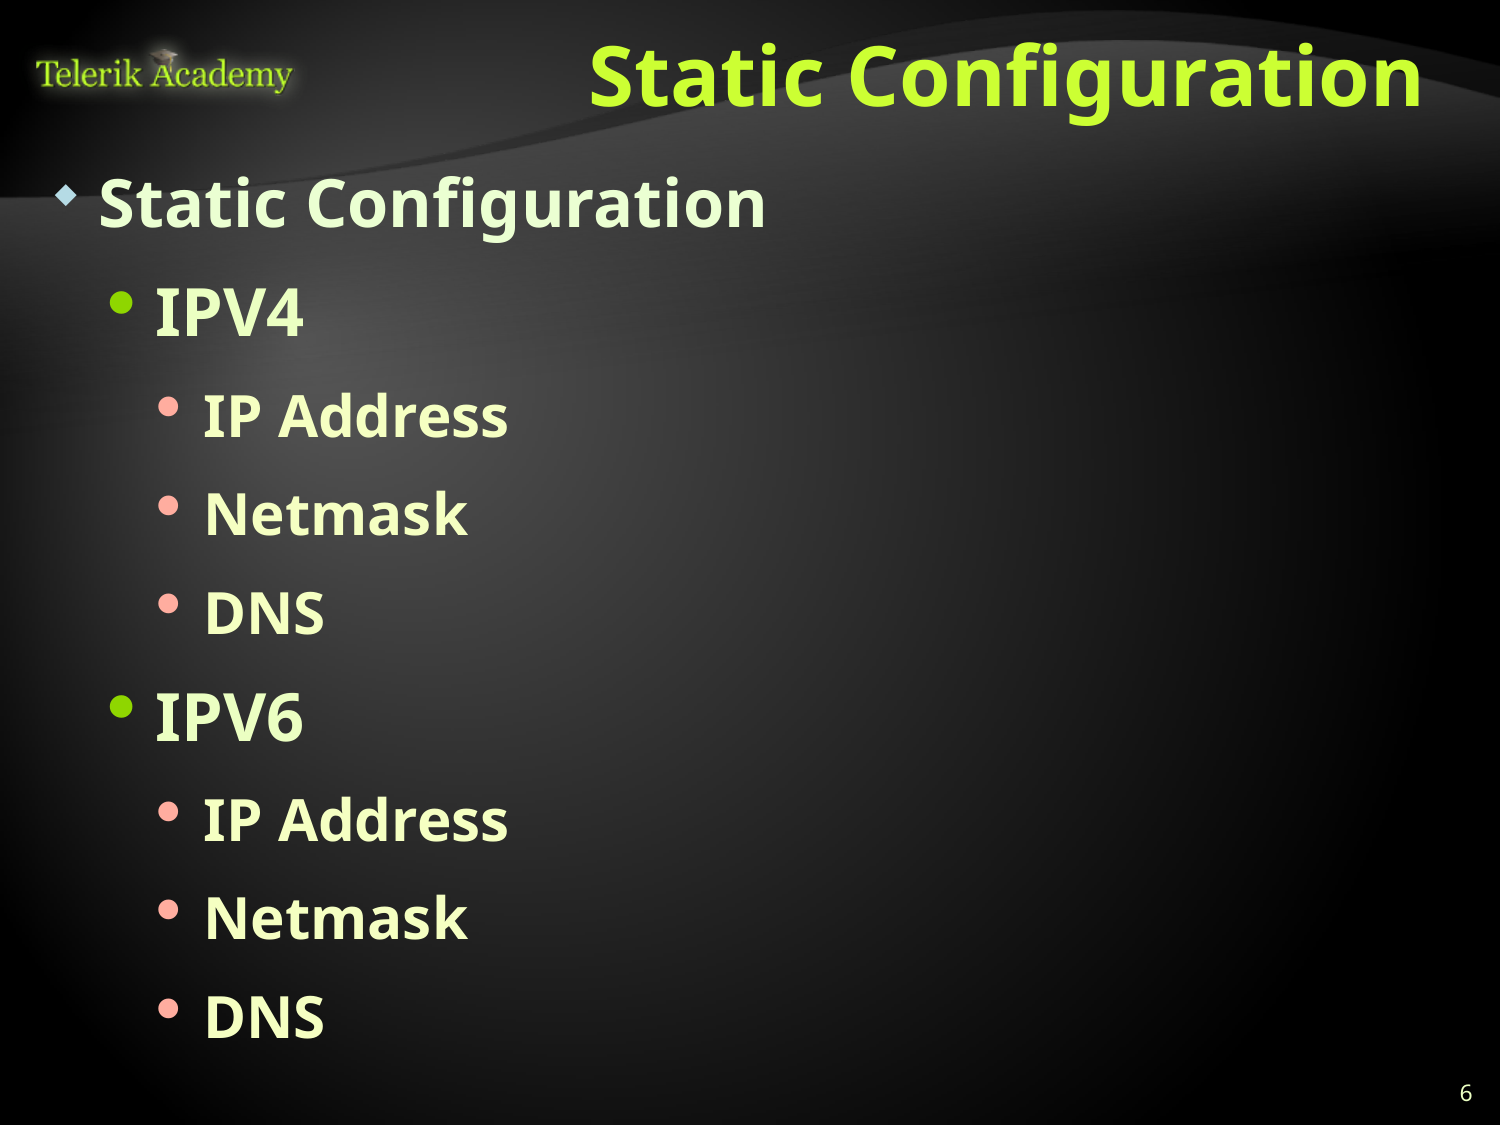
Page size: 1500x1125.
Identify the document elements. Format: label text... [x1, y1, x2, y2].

list Static Configuration IPV4 IP Address Netmask DNS IPV6 IP Address Netmask DNS [37, 149, 1463, 1100]
title Static Configuration [300, 12, 1463, 149]
picture [0, 0, 1500, 1125]
slide_number 6 [1412, 1074, 1488, 1113]
